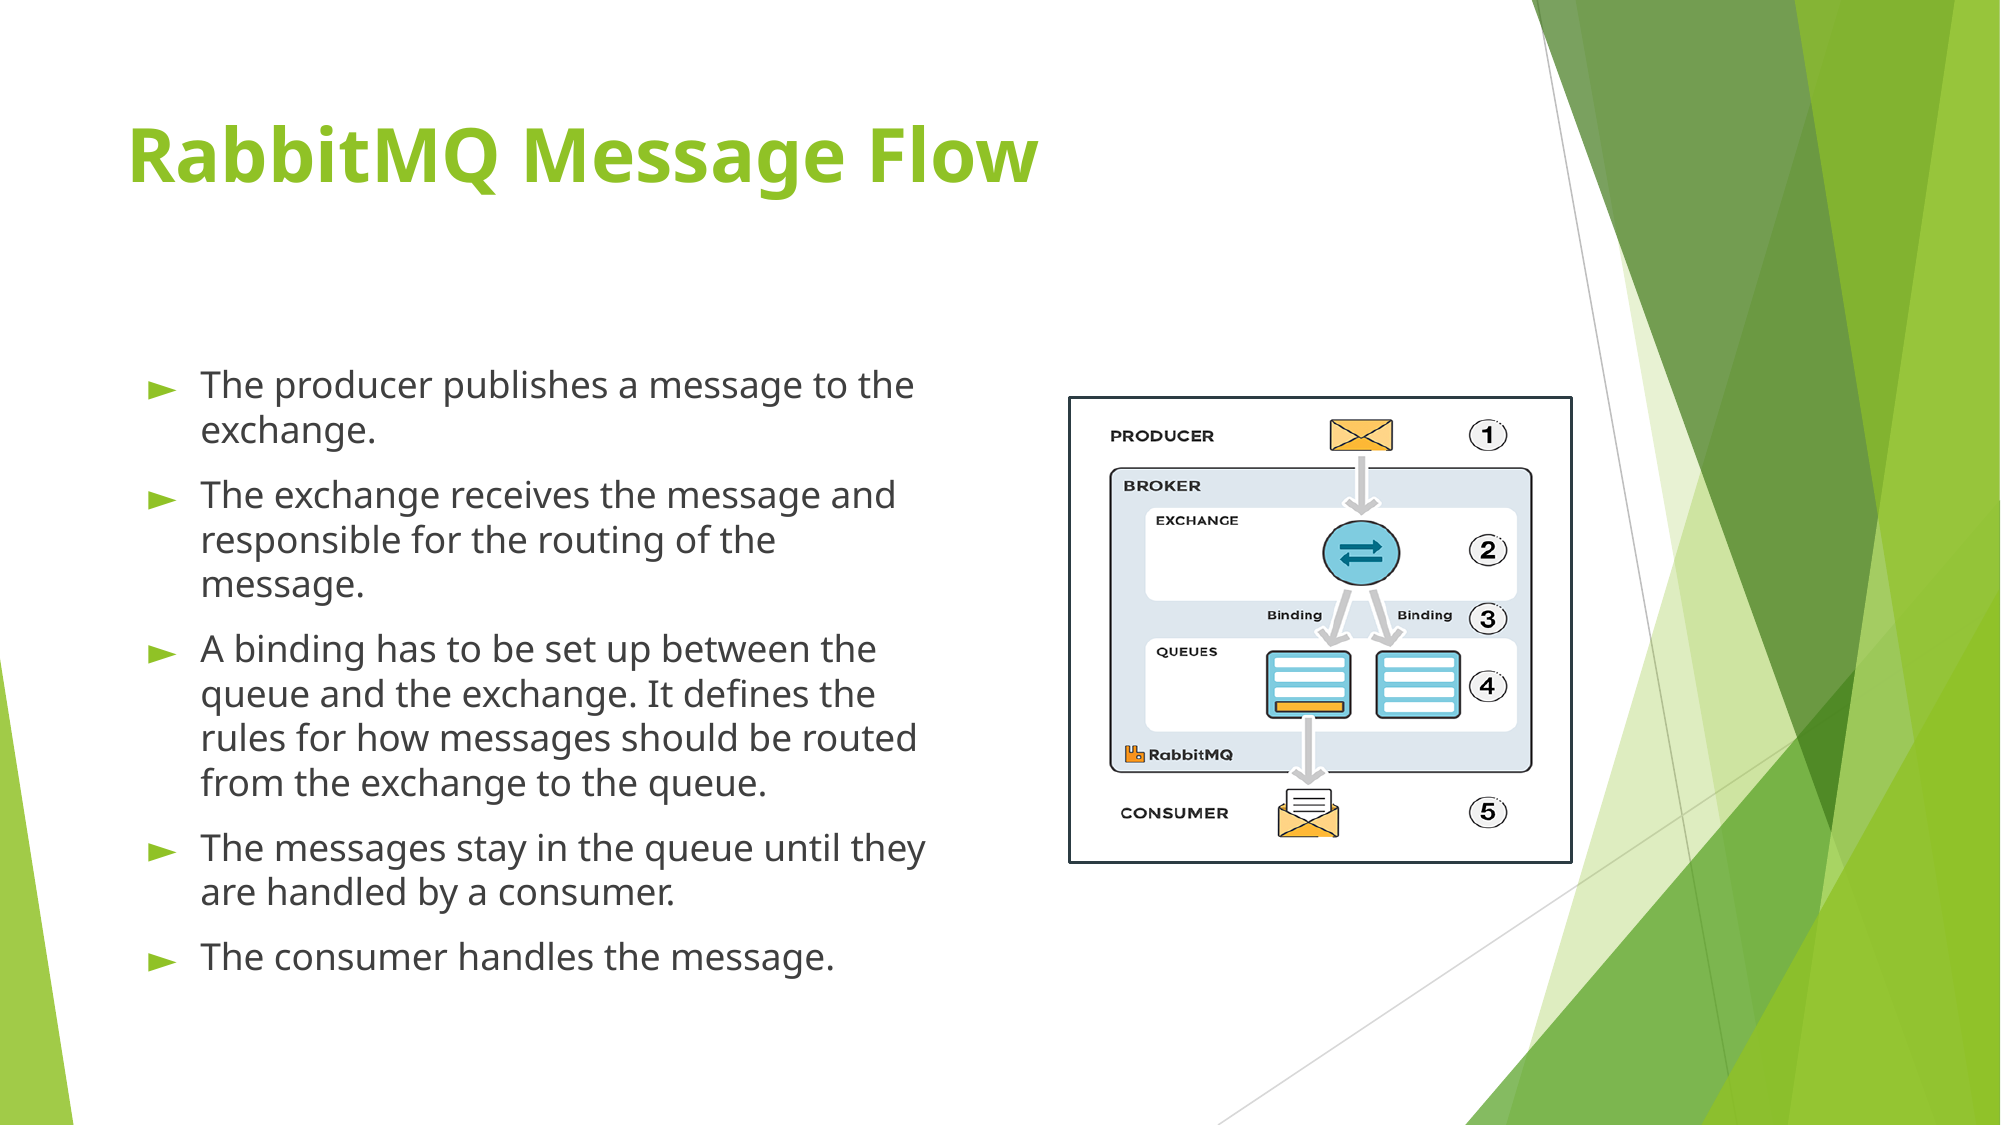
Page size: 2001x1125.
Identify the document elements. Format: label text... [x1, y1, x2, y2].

list The producer publishes a message to the exchange. The exchange receives the message and responsible for the routing of the message. A binding has to be set up between the queue and the exchange. It defines the rules for how messages should be routed from the exchange to the queue. The messages stay in the queue until they are handled by a consumer. The consumer handles the message. [111, 354, 966, 992]
picture [1070, 399, 1571, 862]
title RabbitMQ Message Flow [111, 99, 1522, 317]
